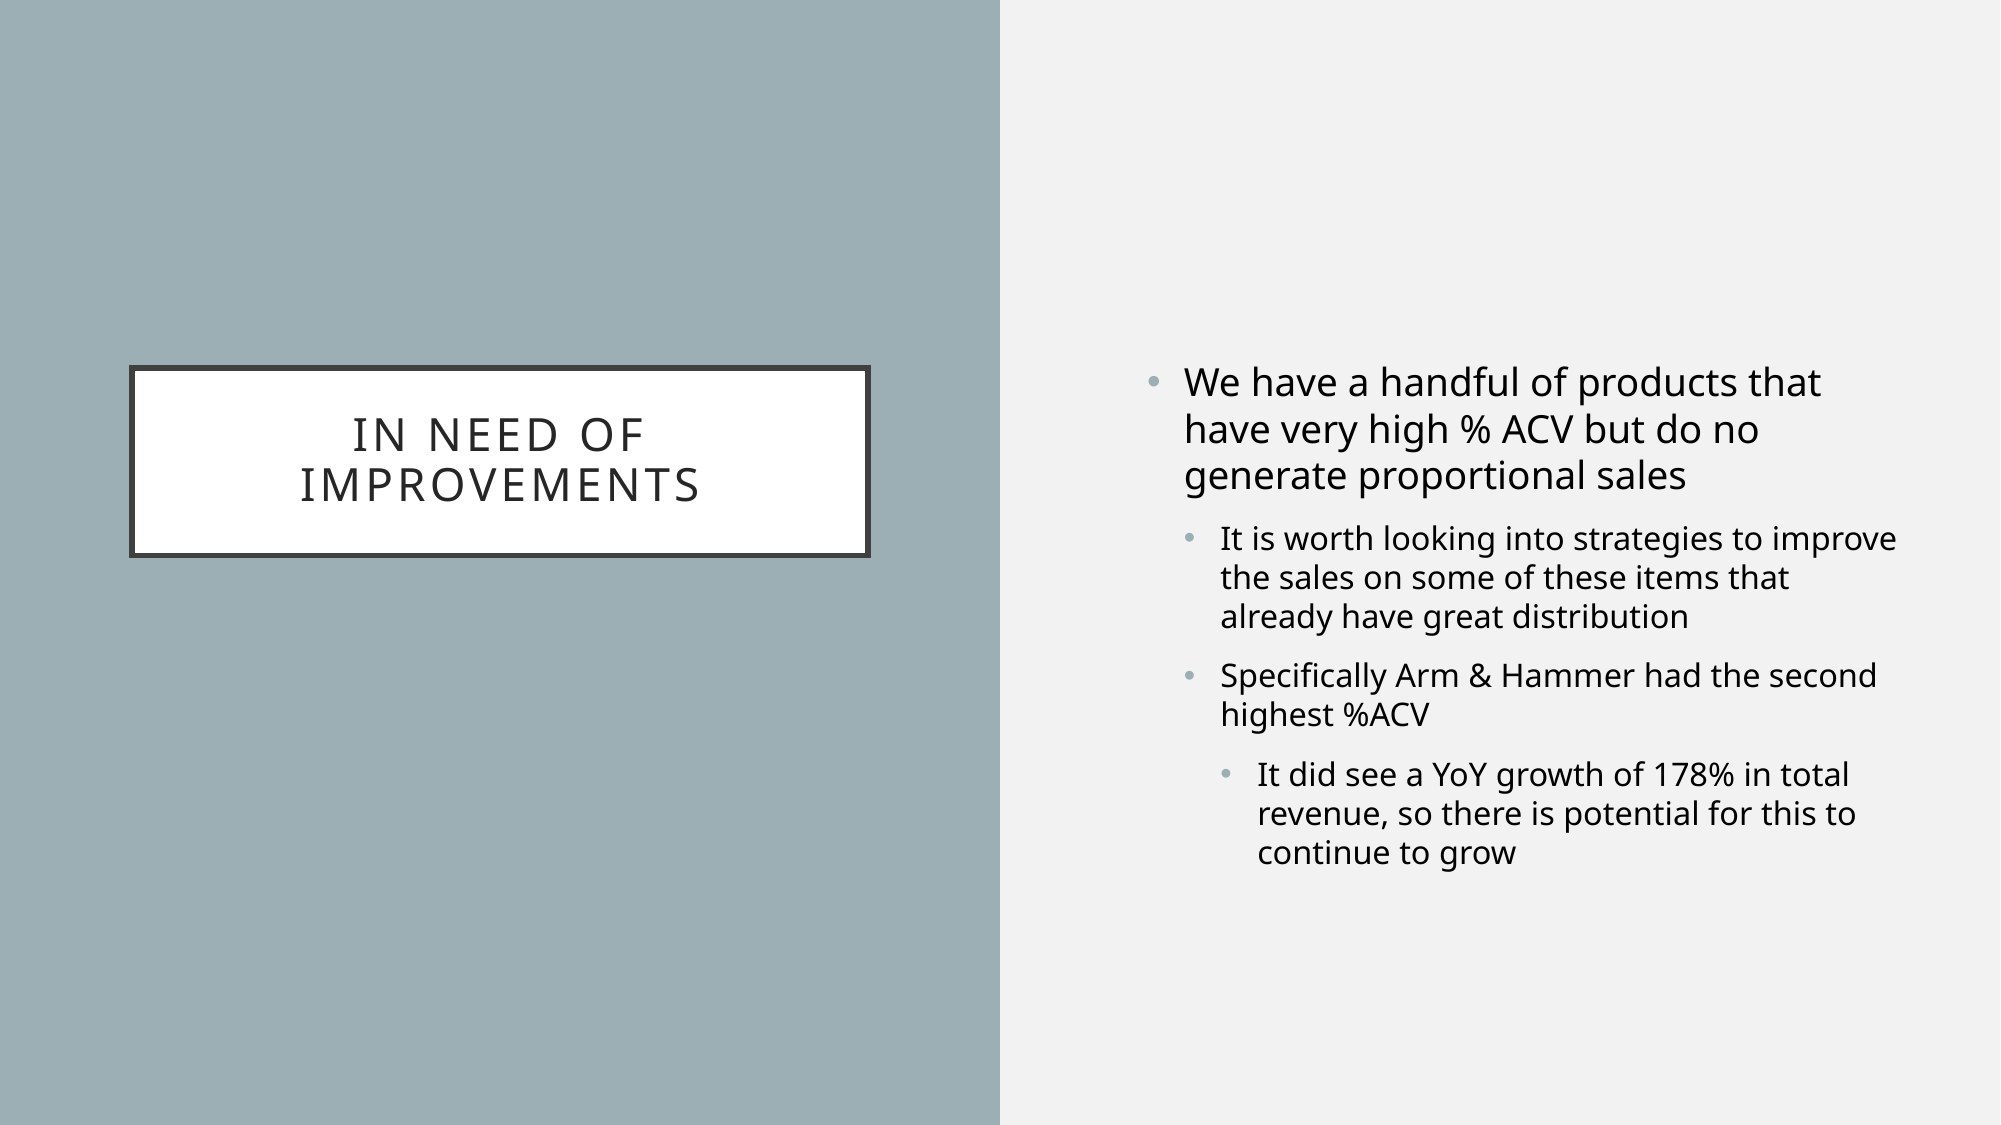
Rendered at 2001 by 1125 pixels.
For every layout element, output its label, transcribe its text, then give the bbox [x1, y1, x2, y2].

title In need of improvements [129, 365, 871, 558]
list We have a handful of products that have very high % ACV but do no generate proportional sales It is worth looking into strategies to improve the sales on some of these items that already have great distribution Specifically Arm & Hammer had the second highest %ACV It did see a YoY growth of 178% in total revenue, so there is potential for this to continue to grow [1132, 350, 1922, 882]
